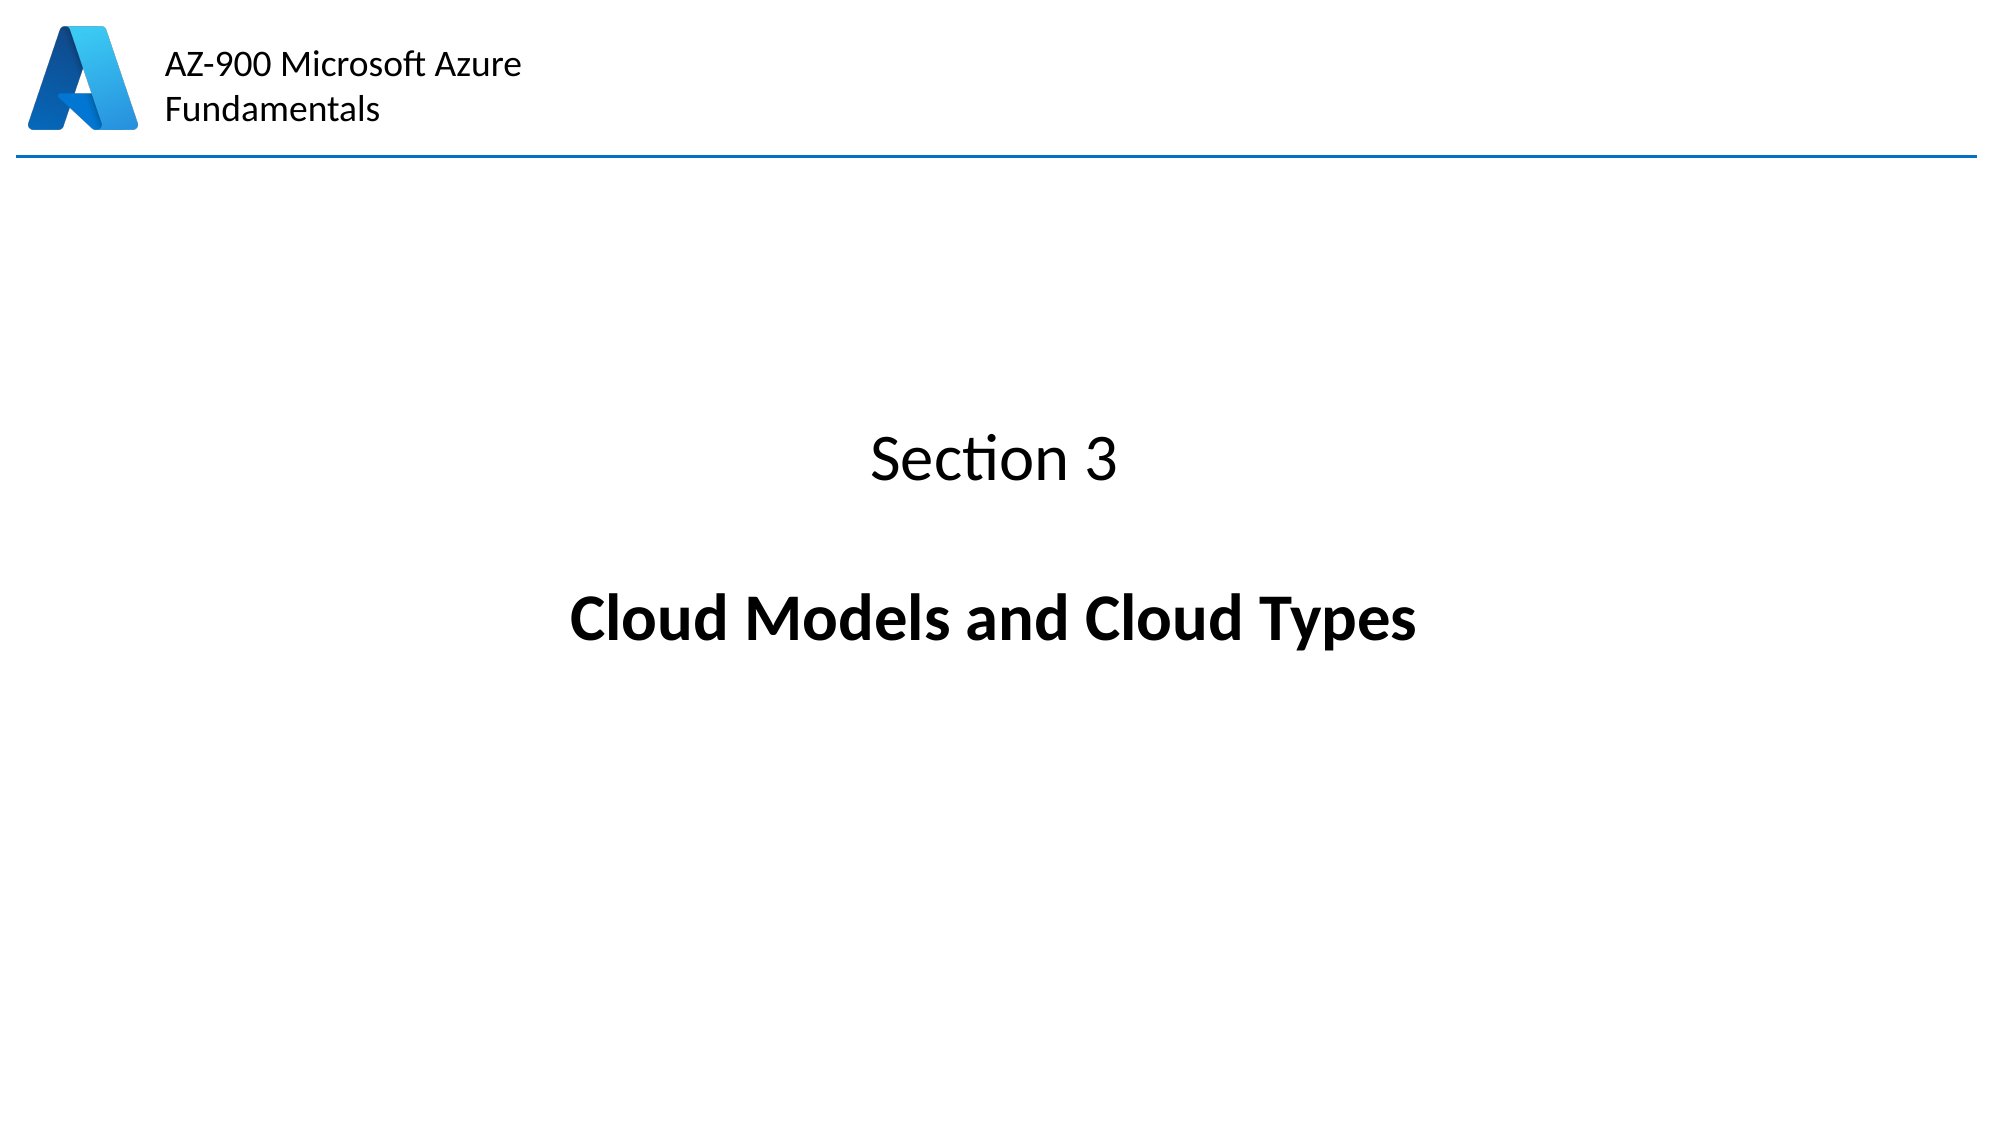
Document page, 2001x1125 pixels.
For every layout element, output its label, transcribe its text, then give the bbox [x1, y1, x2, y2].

text_box Section 3 Cloud Models and Cloud Types [52, 406, 1937, 662]
picture [23, 18, 143, 138]
text_box AZ-900 Microsoft Azure Fundamentals [150, 31, 722, 137]
